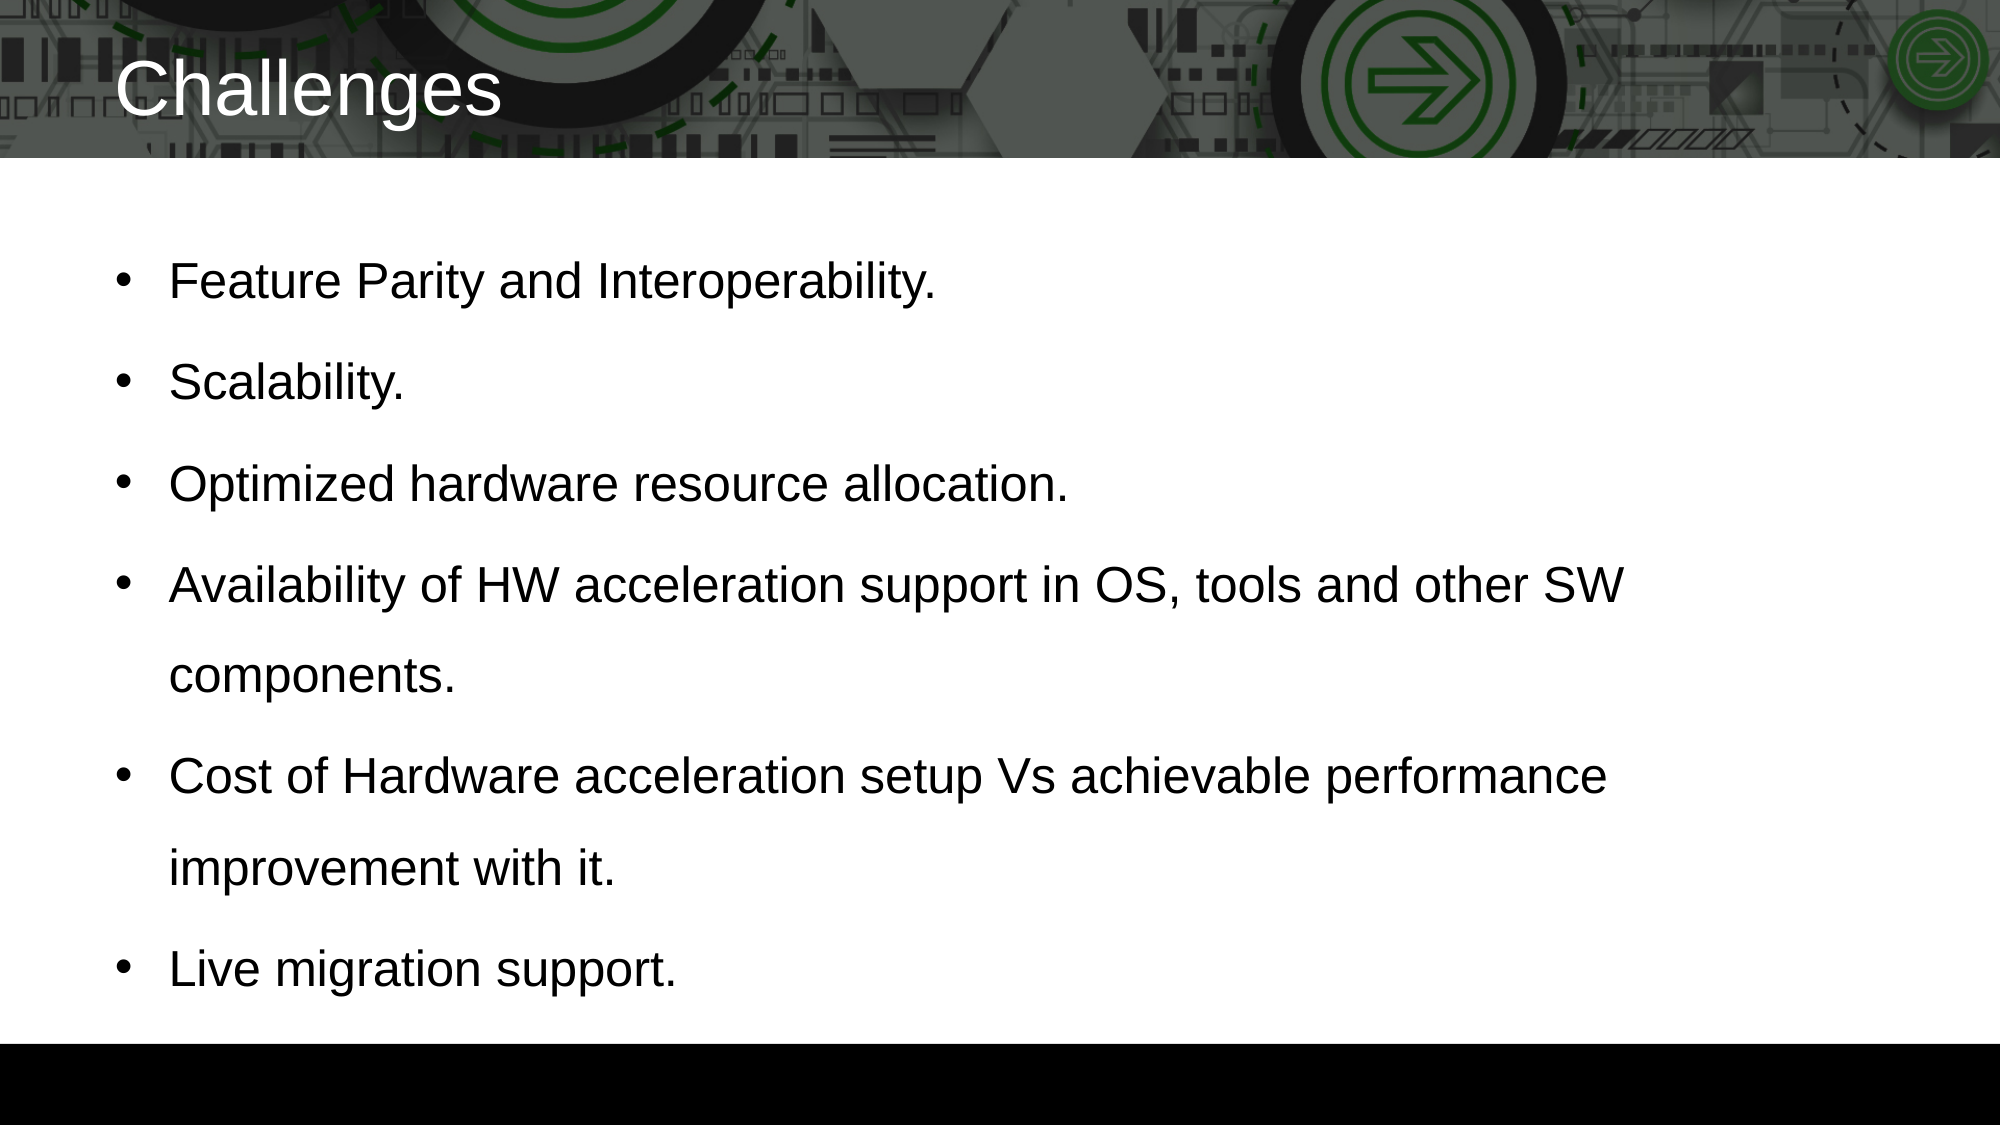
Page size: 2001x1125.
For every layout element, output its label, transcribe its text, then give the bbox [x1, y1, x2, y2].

title Challenges [99, 45, 1900, 124]
list Feature Parity and Interoperability. Scalability. Optimized hardware resource allocation. Availability of HW acceleration support in OS, tools and other SW components. Cost of Hardware acceleration setup Vs achievable performance improvement with it. Live migration support. [99, 210, 1900, 1005]
picture [0, 0, 2000, 158]
